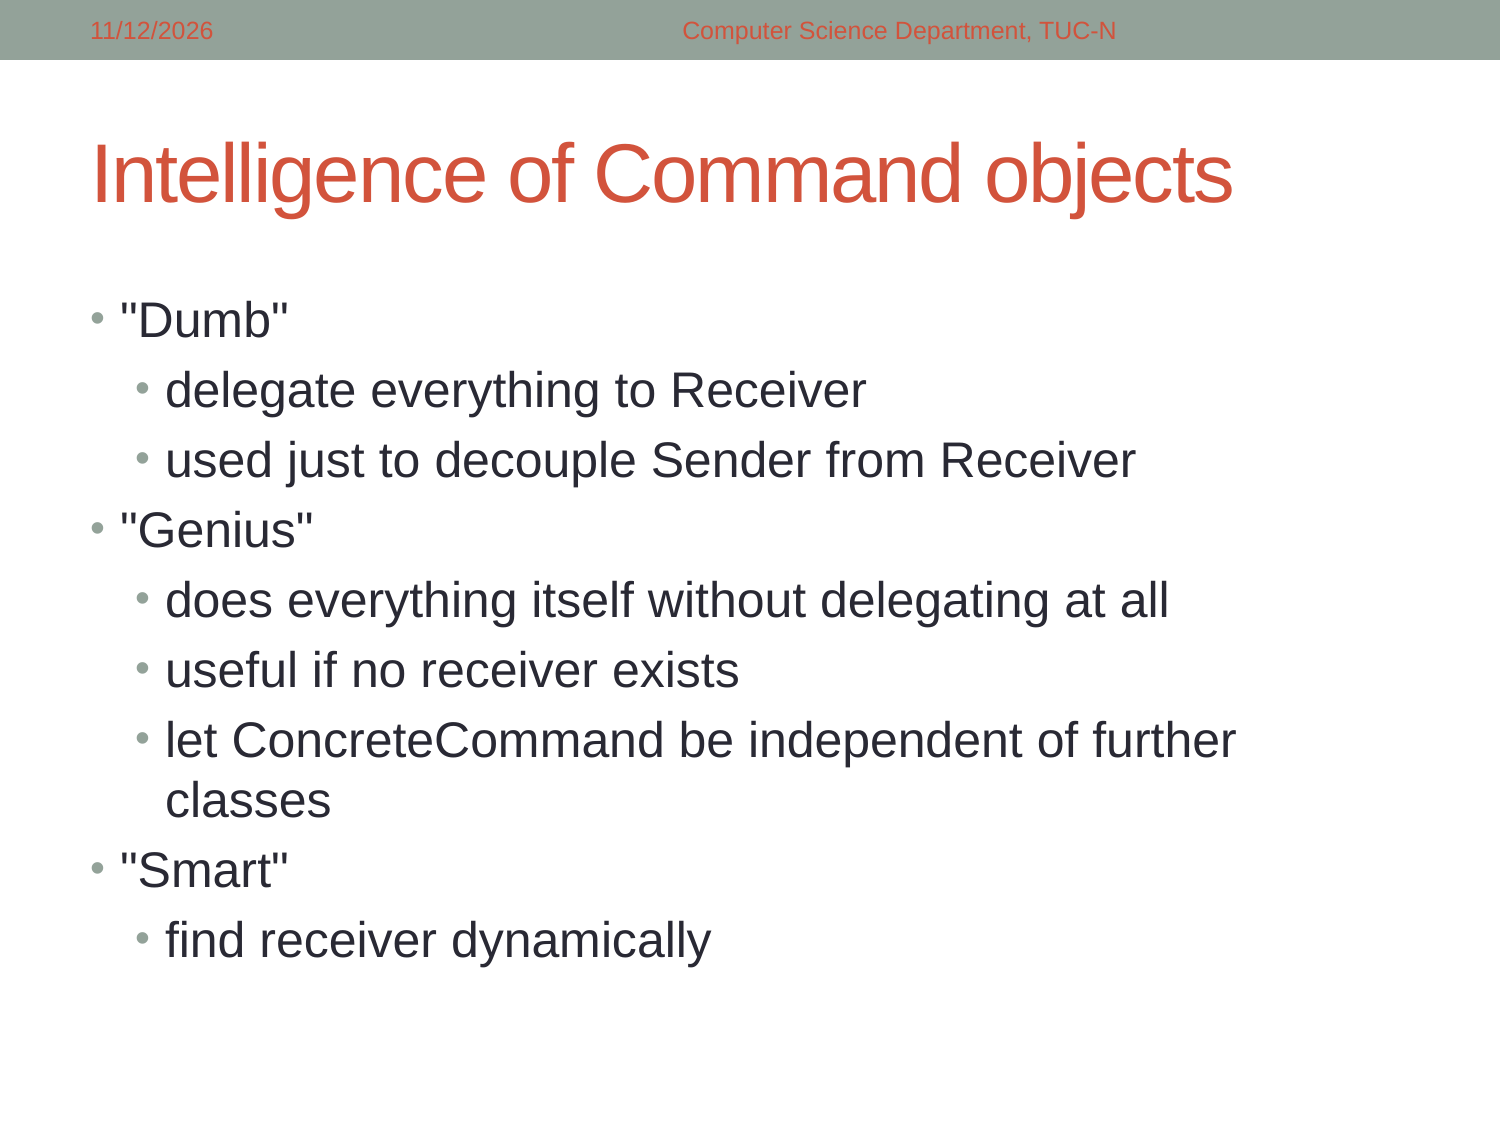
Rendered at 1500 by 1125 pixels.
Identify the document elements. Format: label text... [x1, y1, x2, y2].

footer Computer Science Department, TUC-N [562, 3, 1238, 57]
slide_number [75, 3, 550, 57]
title Intelligence of Command objects [75, 87, 1425, 250]
list "Dumb" delegate everything to Receiver used just to decouple Sender from Receiver "Genius" does everything itself without delegating at all useful if no receiver exists let ConcreteCommand be independent of further classes "Smart" find receiver dynamically [75, 280, 1413, 1014]
